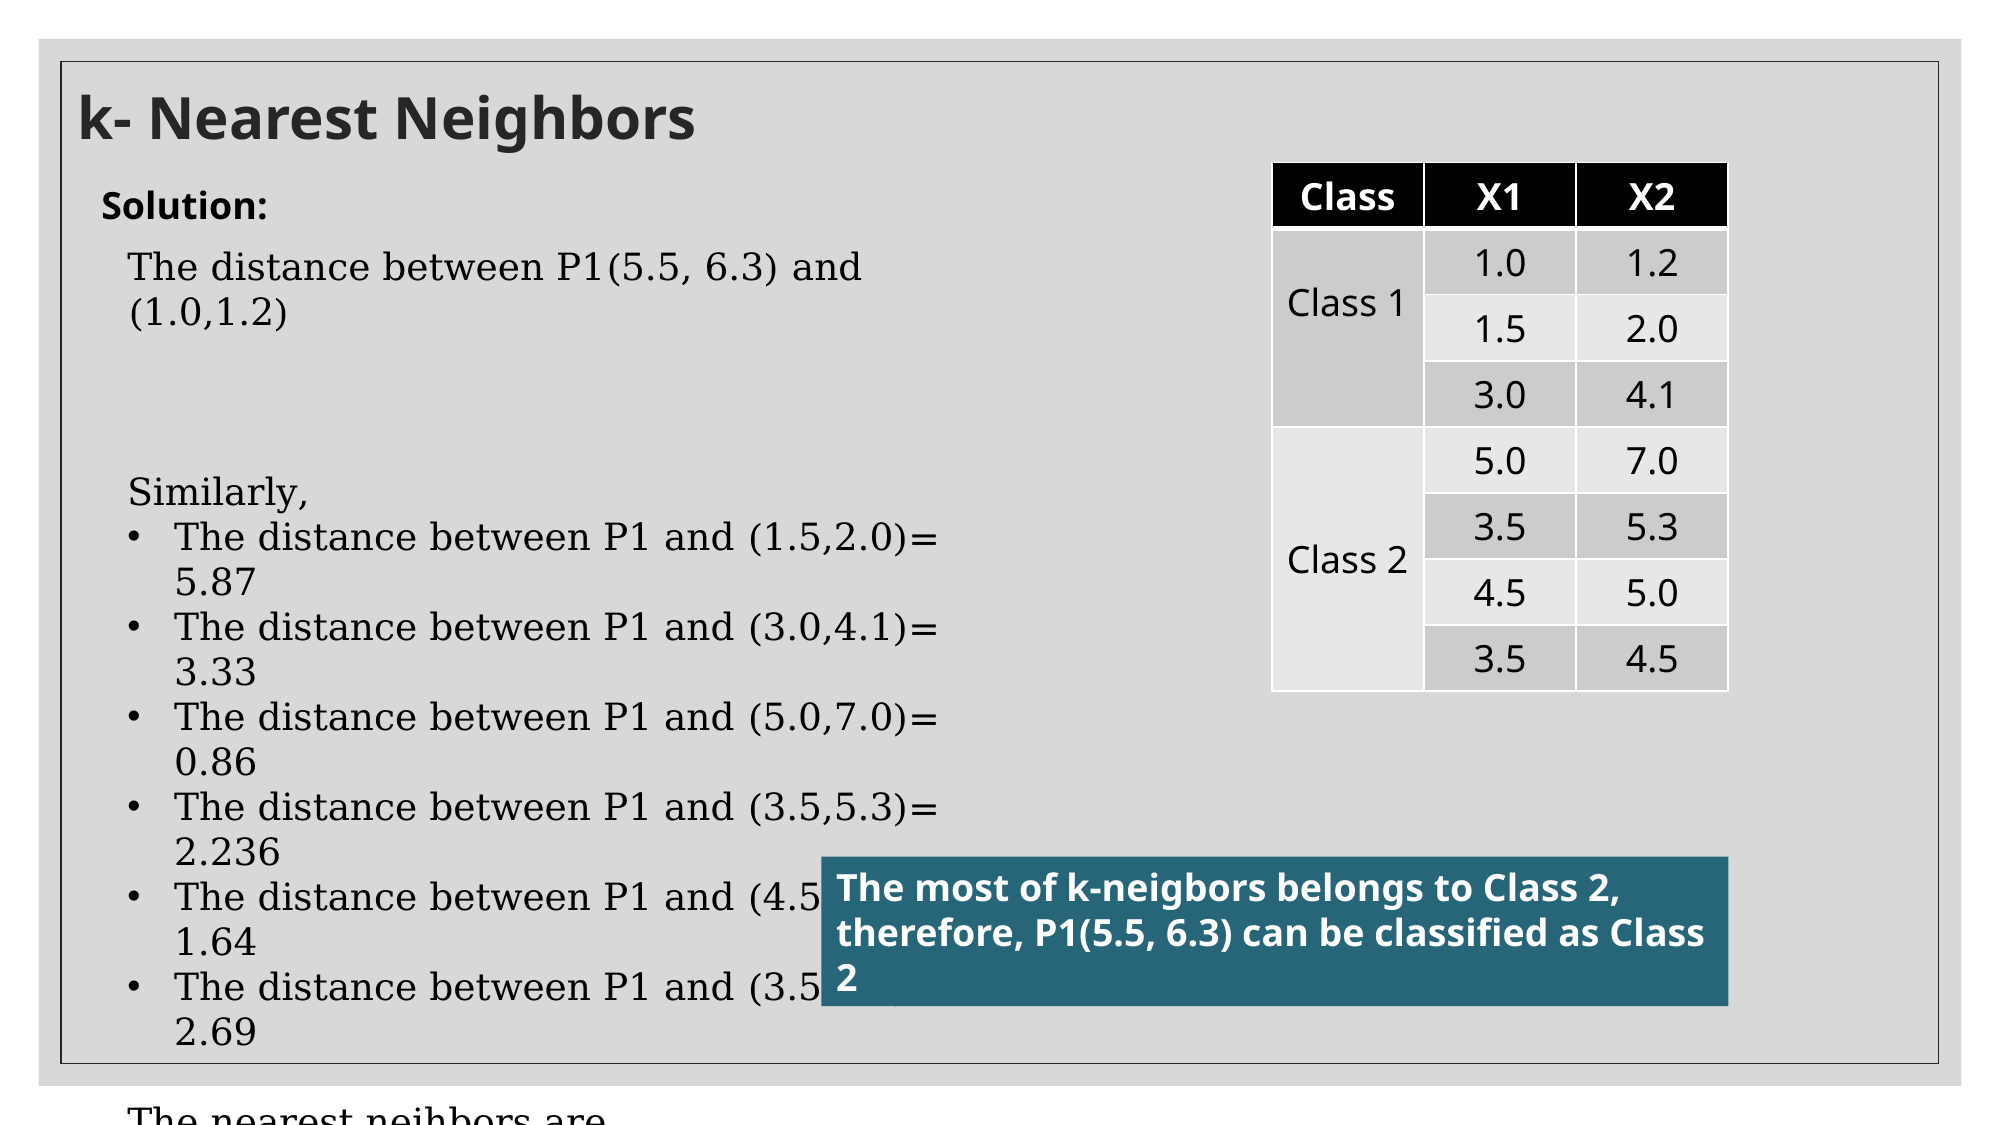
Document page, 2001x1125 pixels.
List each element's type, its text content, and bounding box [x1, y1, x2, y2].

table_cell 5.3 [1577, 494, 1727, 558]
table_cell 4.5 [1425, 560, 1575, 624]
table_cell 3.0 [1425, 362, 1575, 426]
table_cell 7.0 [1577, 428, 1727, 492]
table_cell 1.2 [1577, 231, 1727, 294]
text_box The most of k-neigbors belongs to Class 2, therefore, P1(5.5, 6.3) can be classified as Class 2 [821, 856, 1729, 1007]
table_cell 5.0 [1577, 560, 1727, 624]
title k- Nearest Neighbors [63, 64, 729, 177]
table_cell 4.5 [1577, 626, 1727, 690]
table_cell 2.0 [1577, 295, 1727, 360]
table_header X1 [1425, 163, 1575, 226]
table_cell 1.5 [1425, 295, 1575, 360]
table_header X2 [1577, 163, 1727, 226]
table_cell 5.0 [1425, 428, 1575, 492]
text_box Solution: [86, 175, 499, 235]
table_cell 4.1 [1577, 362, 1727, 426]
table_cell 3.5 [1425, 626, 1575, 690]
table_cell Class 1 [1273, 231, 1423, 426]
table_cell Class 2 [1273, 428, 1423, 690]
table_cell 3.5 [1425, 494, 1575, 558]
table_cell 1.0 [1425, 231, 1575, 294]
table_header Class [1273, 163, 1423, 226]
